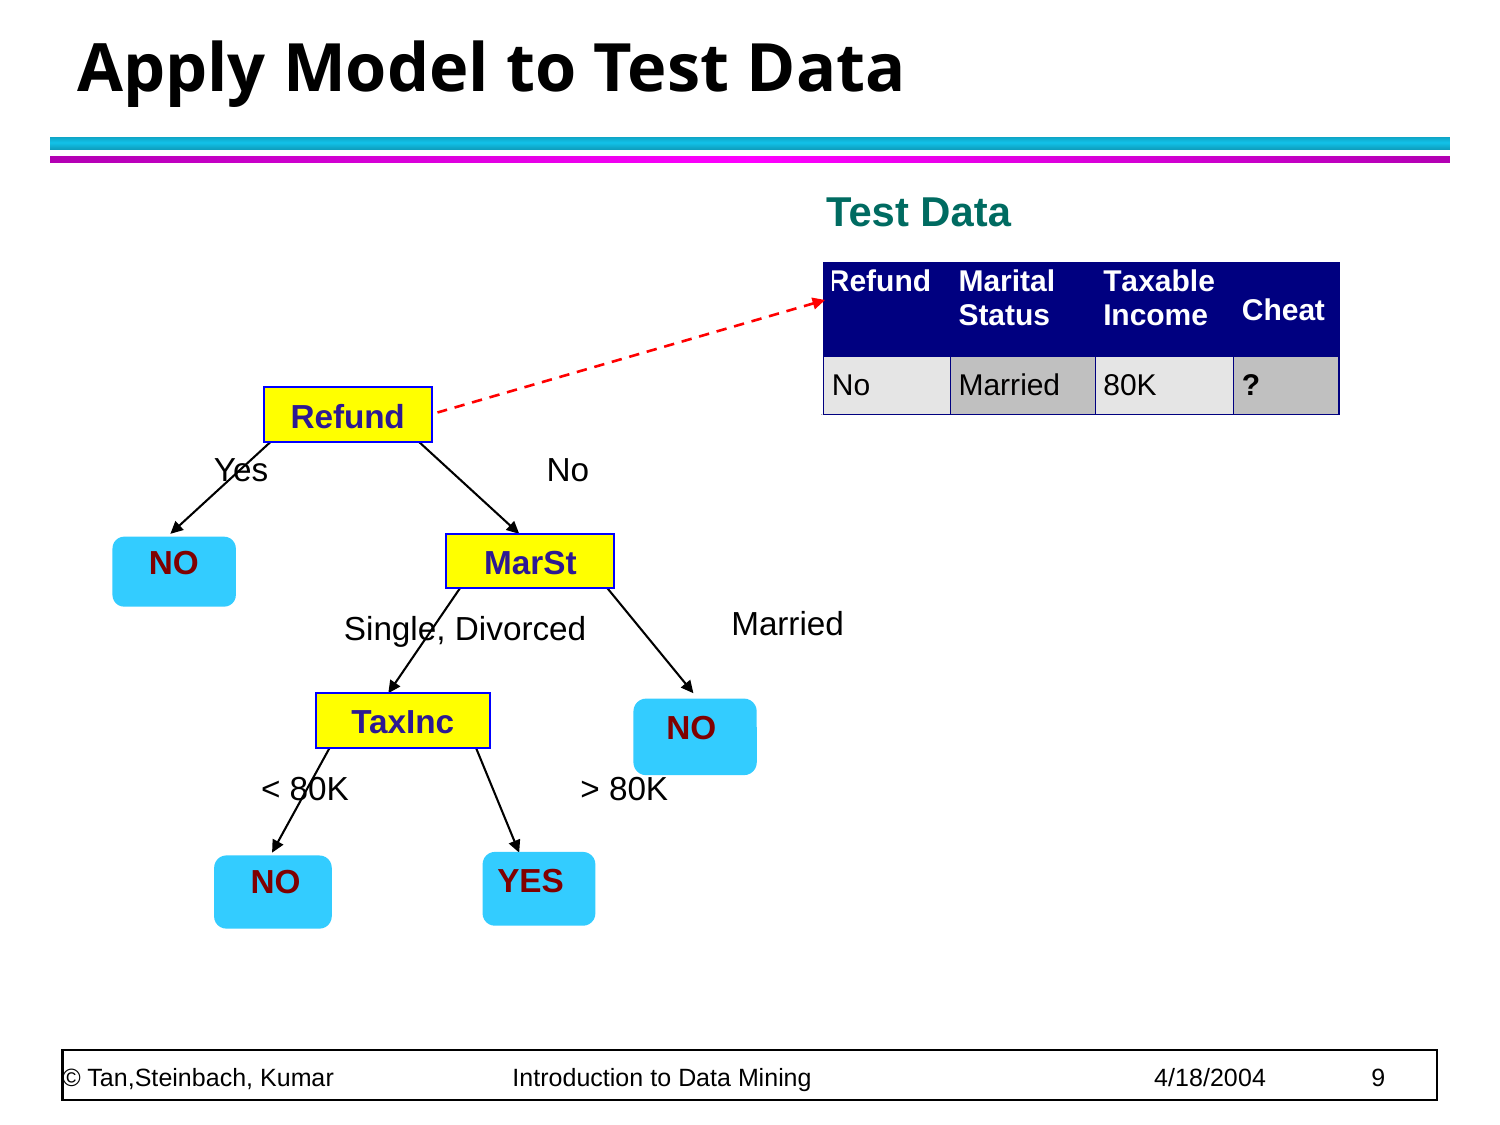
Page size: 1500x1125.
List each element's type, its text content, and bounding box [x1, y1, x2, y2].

title Apply Model to Test Data [61, 24, 1422, 113]
text_box Test Data [787, 187, 1050, 243]
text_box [812, 262, 1362, 449]
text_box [112, 387, 813, 929]
